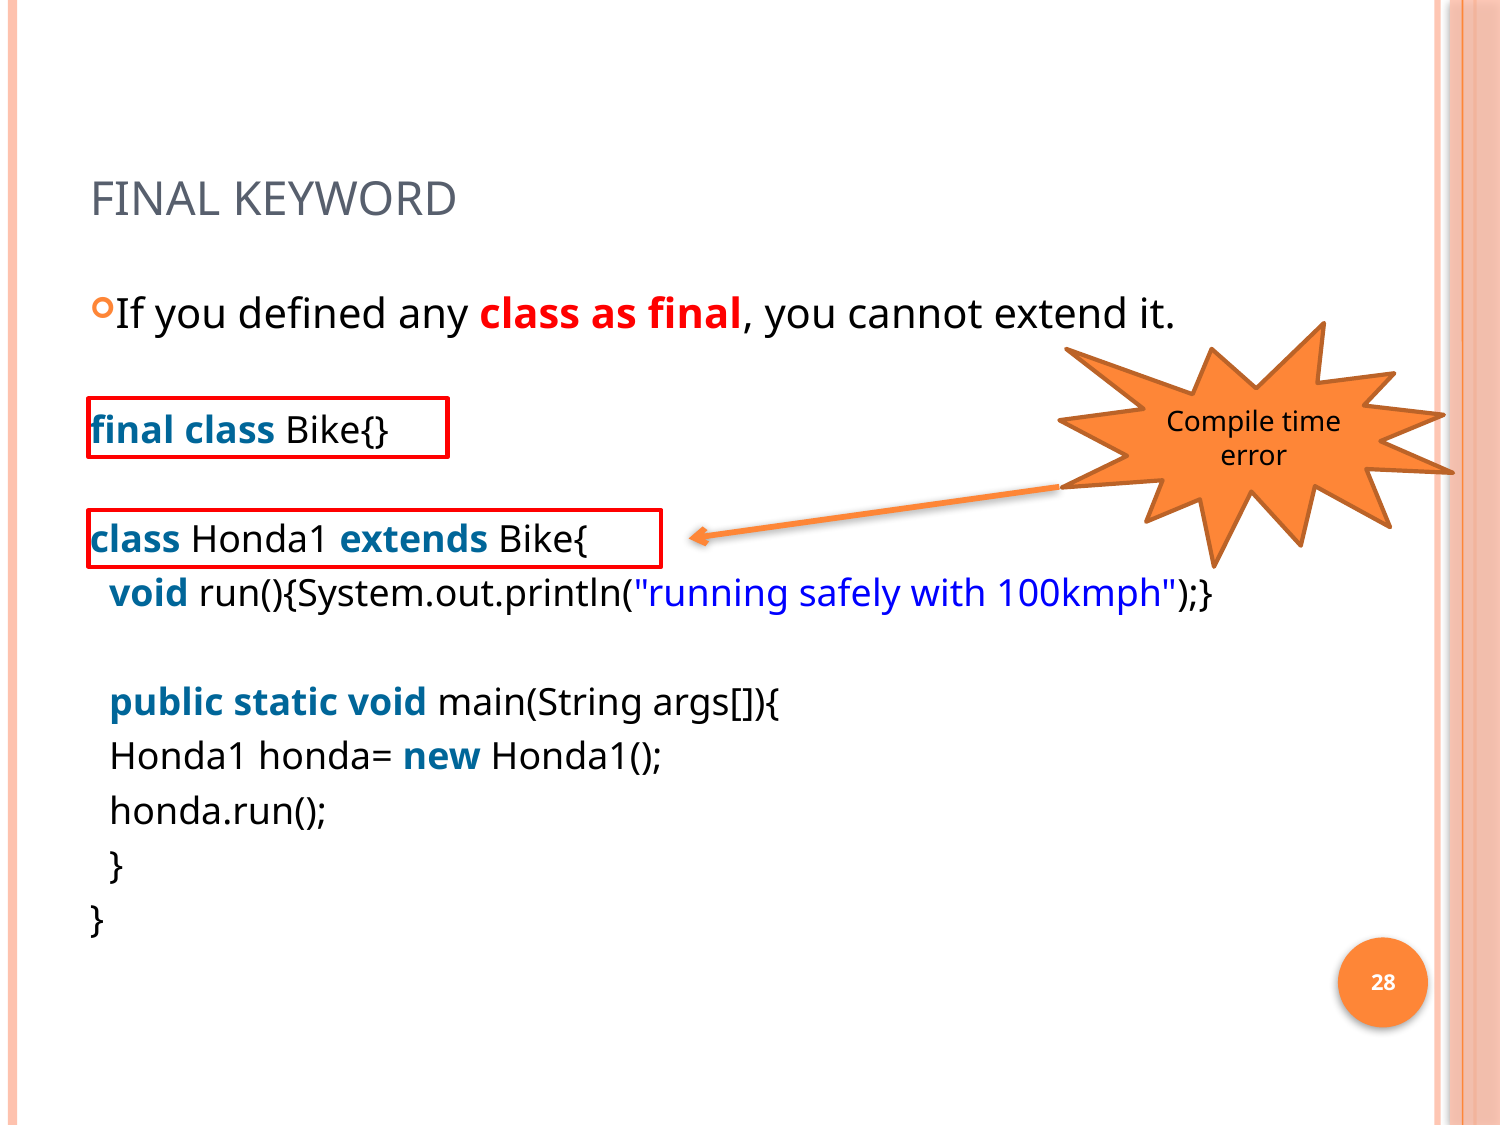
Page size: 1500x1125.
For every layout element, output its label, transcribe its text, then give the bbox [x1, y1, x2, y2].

text_box Compile time error [1057, 321, 1456, 569]
text_box [86, 508, 663, 569]
slide_number 28 [1333, 940, 1434, 1027]
title Final Keyword [75, 45, 1300, 233]
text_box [687, 486, 1060, 539]
list If you defined any class as final, you cannot extend it. final class Bike{} class Honda1 extends Bike{ void run(){System.out.println("running safely with 100kmph");} public static void main(String args[]){ Honda1 honda= new Honda1(); honda.run(); } } [75, 279, 1341, 950]
text_box [86, 396, 450, 459]
